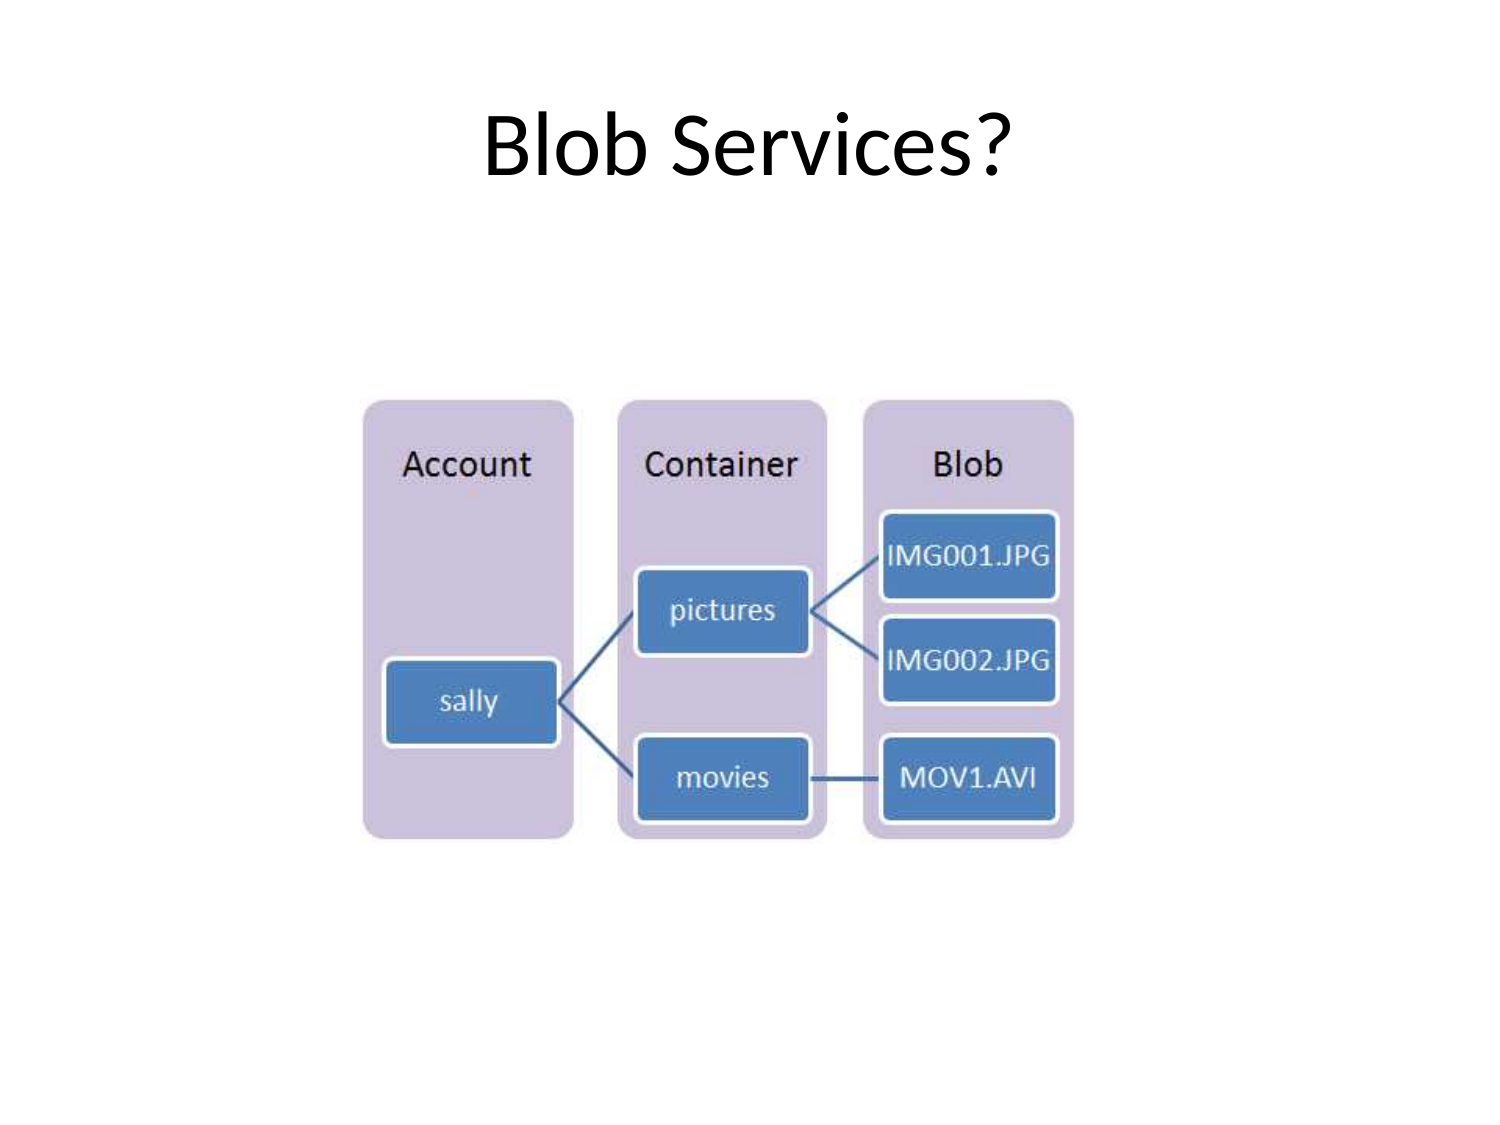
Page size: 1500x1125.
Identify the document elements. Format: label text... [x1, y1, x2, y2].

title Blob Services? [75, 45, 1425, 233]
picture [359, 396, 1080, 845]
